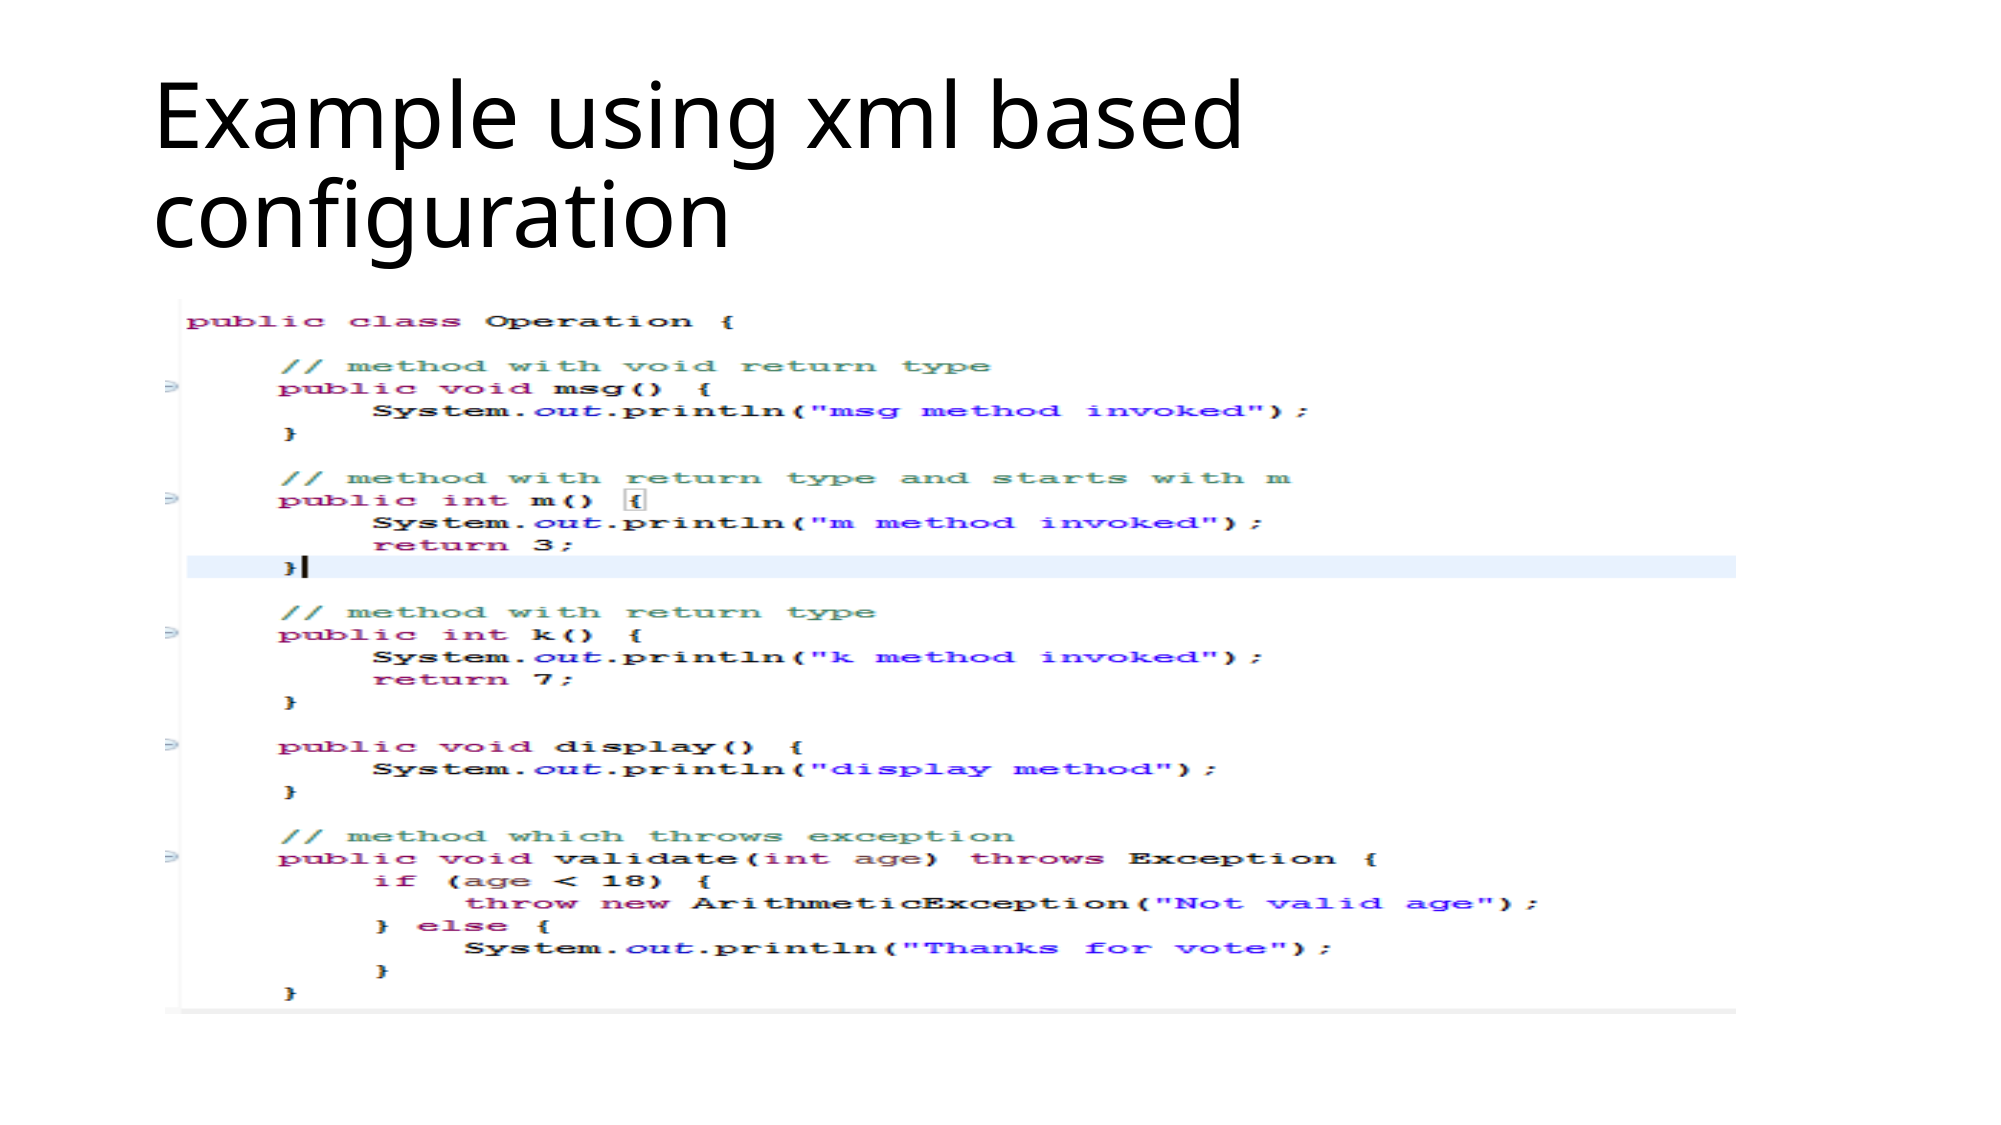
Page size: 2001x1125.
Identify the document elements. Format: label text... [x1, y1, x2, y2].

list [164, 299, 1736, 1014]
title Example using xml based configuration [137, 59, 1863, 278]
